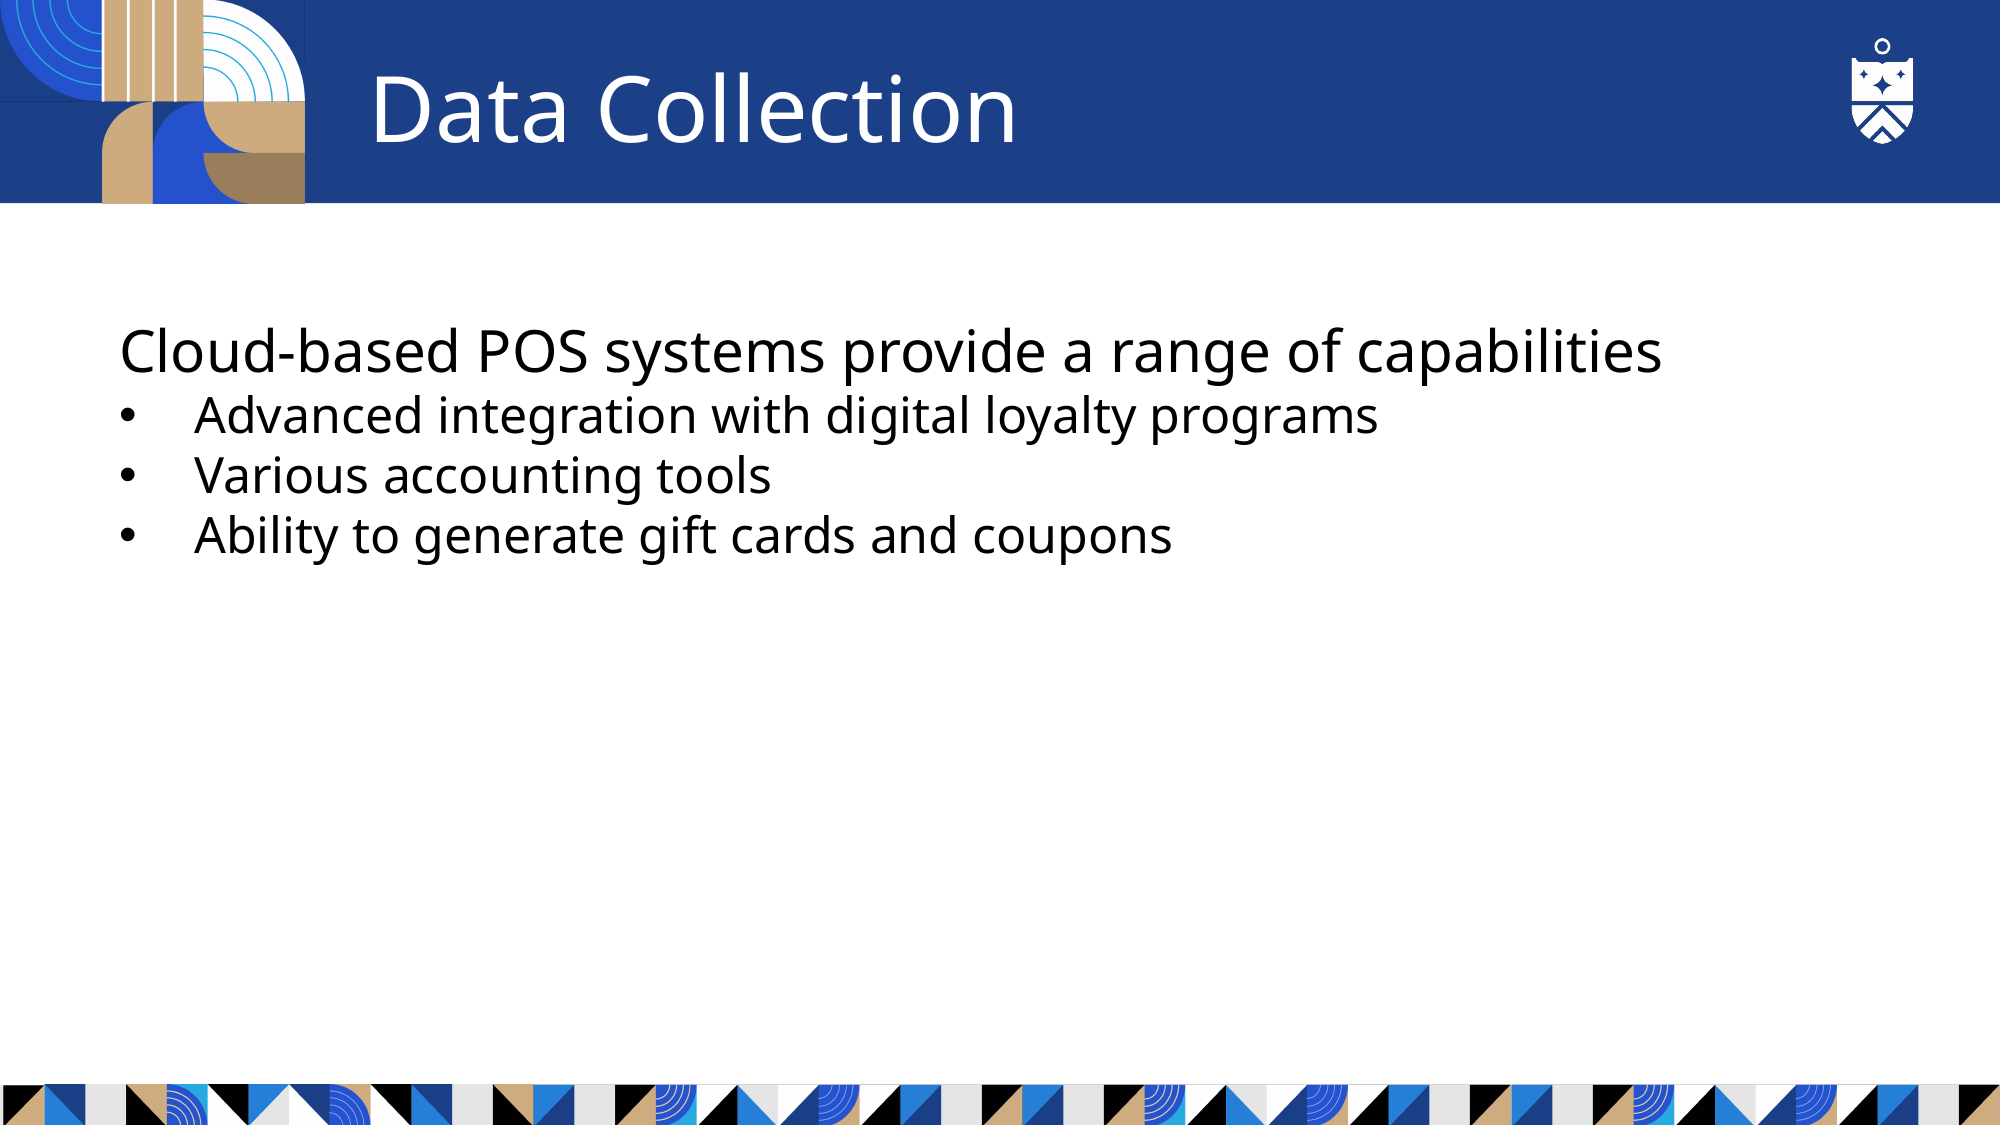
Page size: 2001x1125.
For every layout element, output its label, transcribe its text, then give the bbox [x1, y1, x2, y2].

picture [44, 1084, 2000, 1125]
text_box Cloud-based POS systems provide a range of capabilities Advanced integration with digital loyalty programs Various accounting tools Ability to generate gift cards and coupons [104, 306, 1867, 692]
title Data Collection [368, 56, 1783, 169]
picture [1851, 38, 1933, 144]
picture [0, 0, 305, 204]
